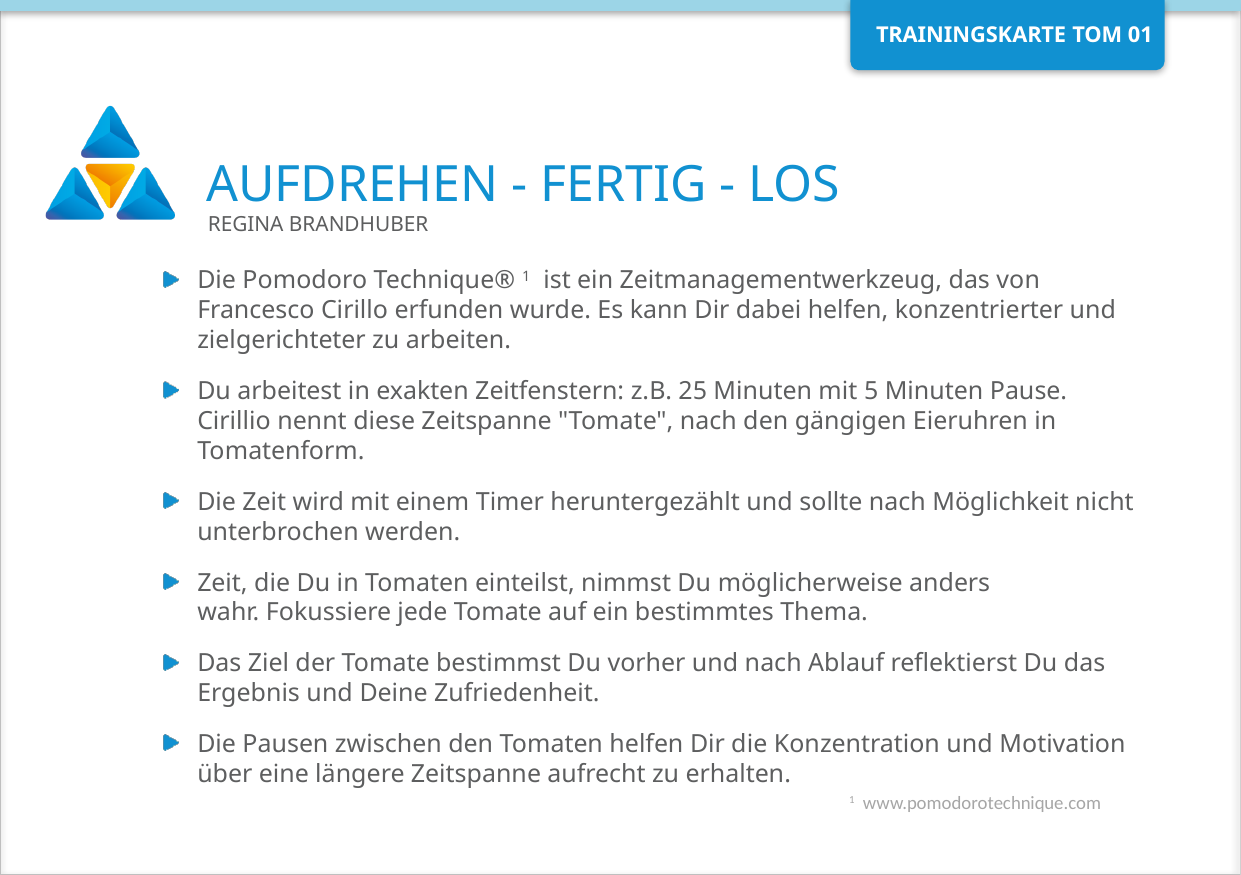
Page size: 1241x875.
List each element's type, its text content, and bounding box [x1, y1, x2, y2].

picture [154, 372, 187, 407]
picture [154, 262, 187, 296]
text_box 1 www.pomodorotechnique.com [834, 783, 1126, 830]
picture [154, 564, 187, 598]
text_box REGINA BRANDHUBER [193, 203, 771, 243]
picture [154, 645, 187, 679]
picture [35, 96, 182, 230]
title AUFDREHEN - FERTIG - LOS [191, 143, 948, 220]
picture [154, 725, 187, 759]
picture [154, 483, 187, 517]
list Die Pomodoro Technique® 1 ist ein Zeitmanagementwerkzeug, das von Francesco Cirillo erfunden wurde. Es kann Dir dabei helfen, konzentrierter und zielgerichteter zu arbeiten. Du arbeitest in exakten Zeitfenstern: z.B. 25 Minuten mit 5 Minuten Pause. Cirillio nennt diese Zeitspanne "Tomate", nach den gängigen Eieruhren in Tomatenform. Die Zeit wird mit einem Timer heruntergezählt und sollte nach Möglichkeit nicht unterbrochen werden. Zeit, die Du in Tomaten einteilst, nimmst Du möglicherweise anders wahr. Fokussiere jede Tomate auf ein bestimmtes Thema. Das Ziel der Tomate bestimmst Du vorher und nach Ablauf reflektierst Du das Ergebnis und Deine Zufriedenheit. Die Pausen zwischen den Tomaten helfen Dir die Konzentration und Motivation über eine längere Zeitspanne aufrecht zu erhalten. [140, 257, 1152, 772]
